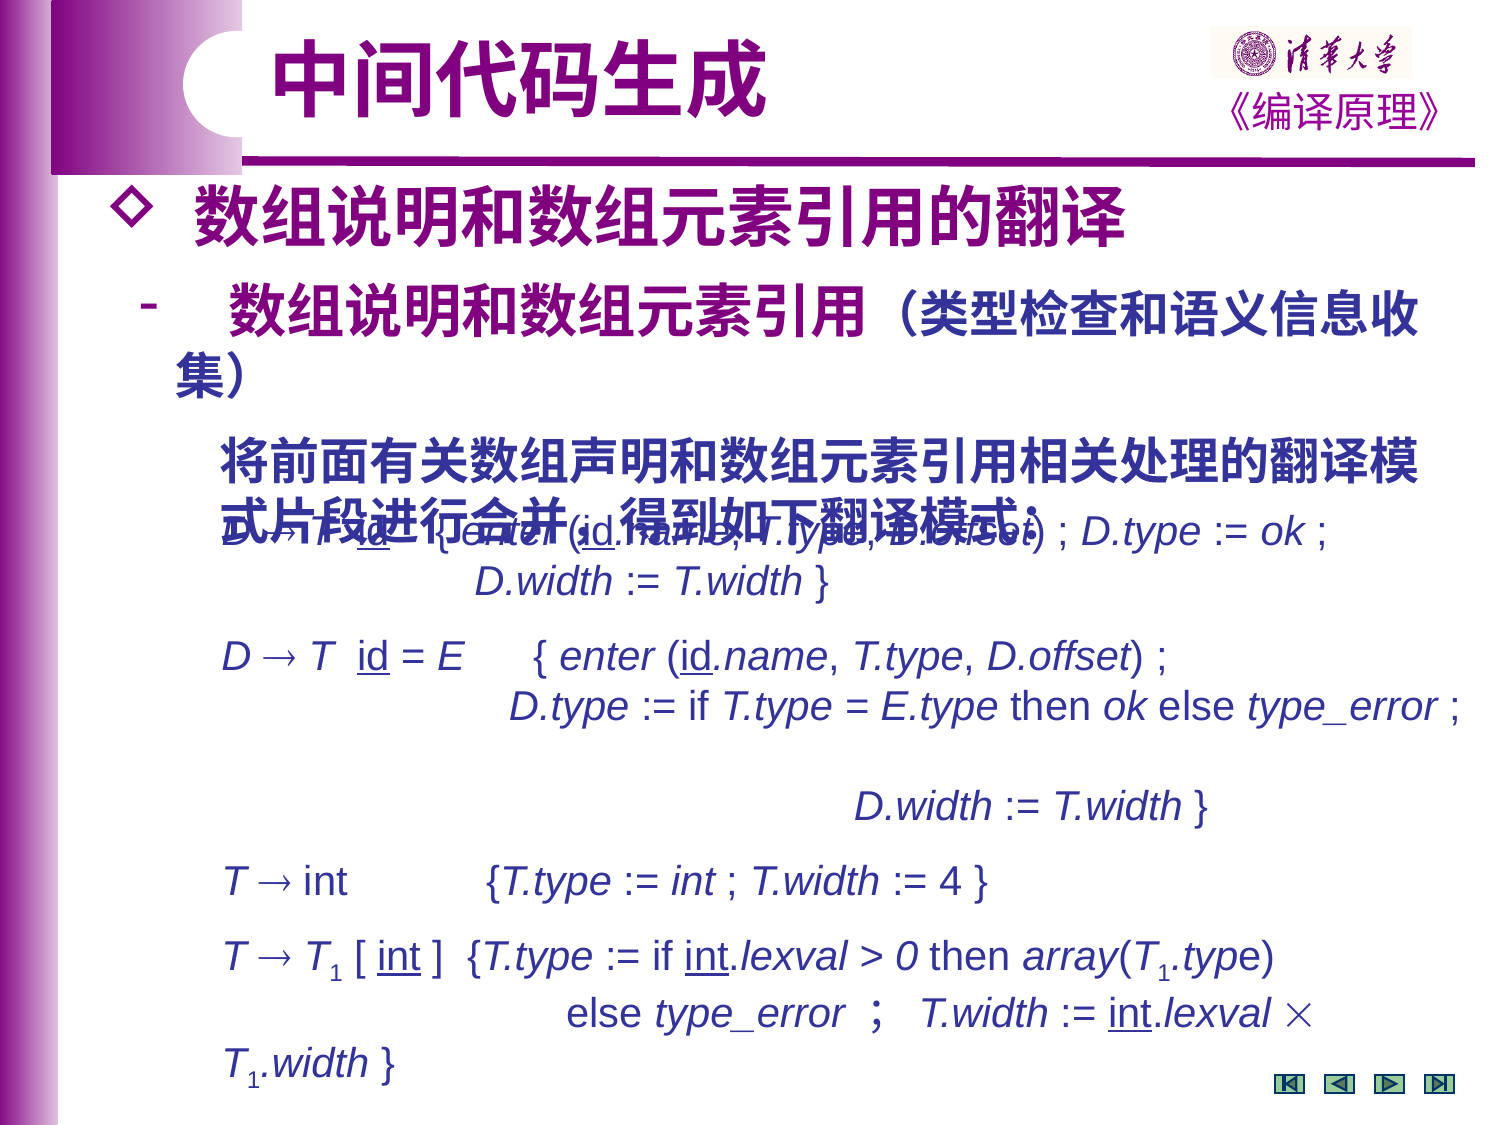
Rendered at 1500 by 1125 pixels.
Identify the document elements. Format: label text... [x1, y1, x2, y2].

text_box D  T id { enter (id.name, T.type, D.offset) ; D.type := ok ; D.width := T.width } D  T id = E { enter (id.name, T.type, D.offset) ; D.type := if T.type = E.type then ok else type_error ; D.width := T.width } T  int {T.type := int ; T.width := 4 } T  T1 [ int ] {T.type := if int.lexval > 0 then array(T1.type) else type_error ；T.width := int.lexval  T1.width } E  E1 [E2] { E.type := if E2.type= int and E1.type= array() then  else type_error } [206, 496, 1483, 1125]
picture [1210, 26, 1412, 79]
text_box 中间代码生成 [254, 31, 788, 136]
text_box [1324, 1074, 1355, 1093]
text_box 数组说明和数组元素引用的翻译 [87, 167, 1450, 263]
text_box [1374, 1074, 1405, 1093]
text_box [1274, 1074, 1305, 1093]
text_box 数组说明和数组元素引用（类型检查和语义信息收集） 将前面有关数组声明和数组元素引用相关处理的翻译模 式片段进行合并，得到如下翻译模式： [124, 267, 1475, 557]
text_box [1424, 1074, 1455, 1093]
